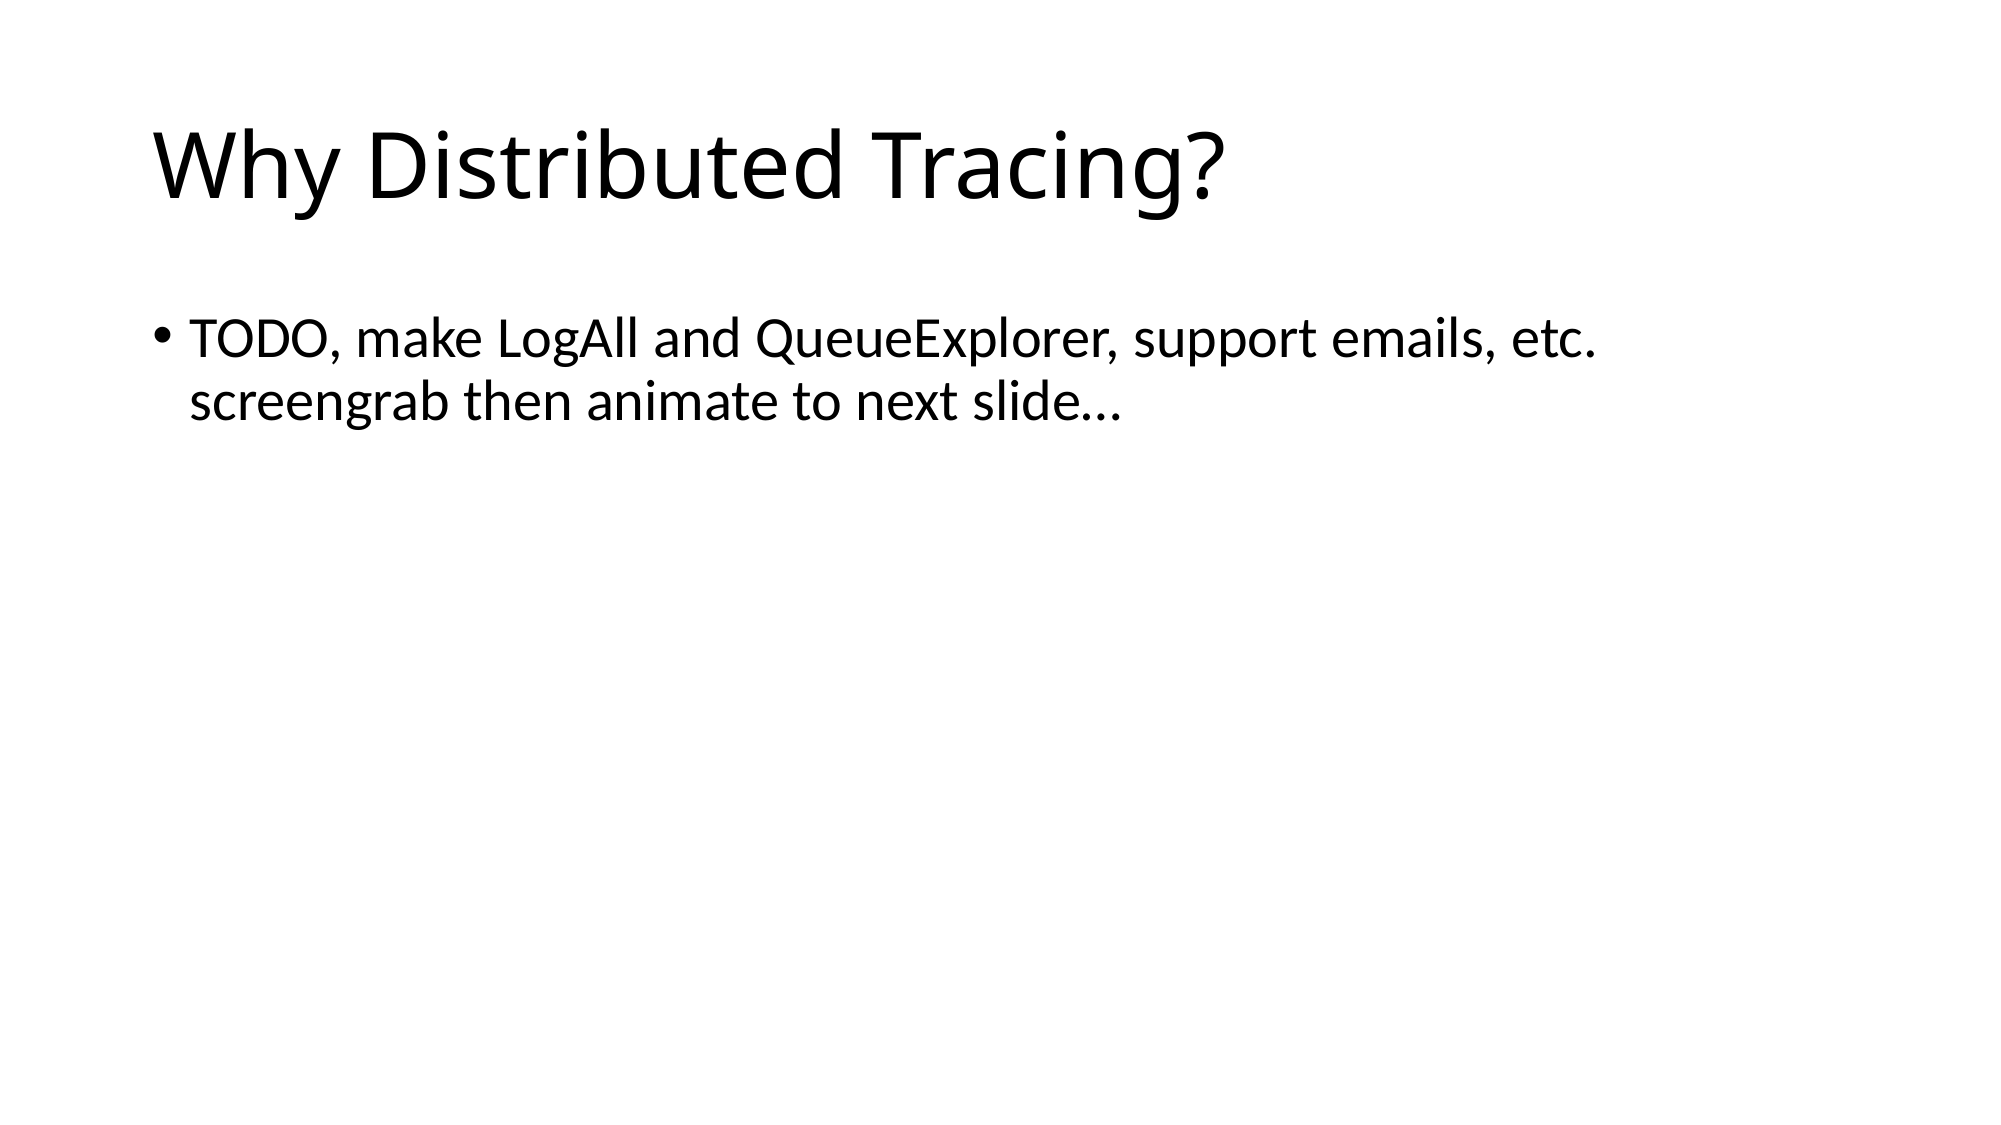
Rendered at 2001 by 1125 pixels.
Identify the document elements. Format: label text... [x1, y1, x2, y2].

list TODO, make LogAll and QueueExplorer, support emails, etc. screengrab then animate to next slide… [137, 299, 1863, 1014]
title Why Distributed Tracing? [137, 59, 1863, 278]
